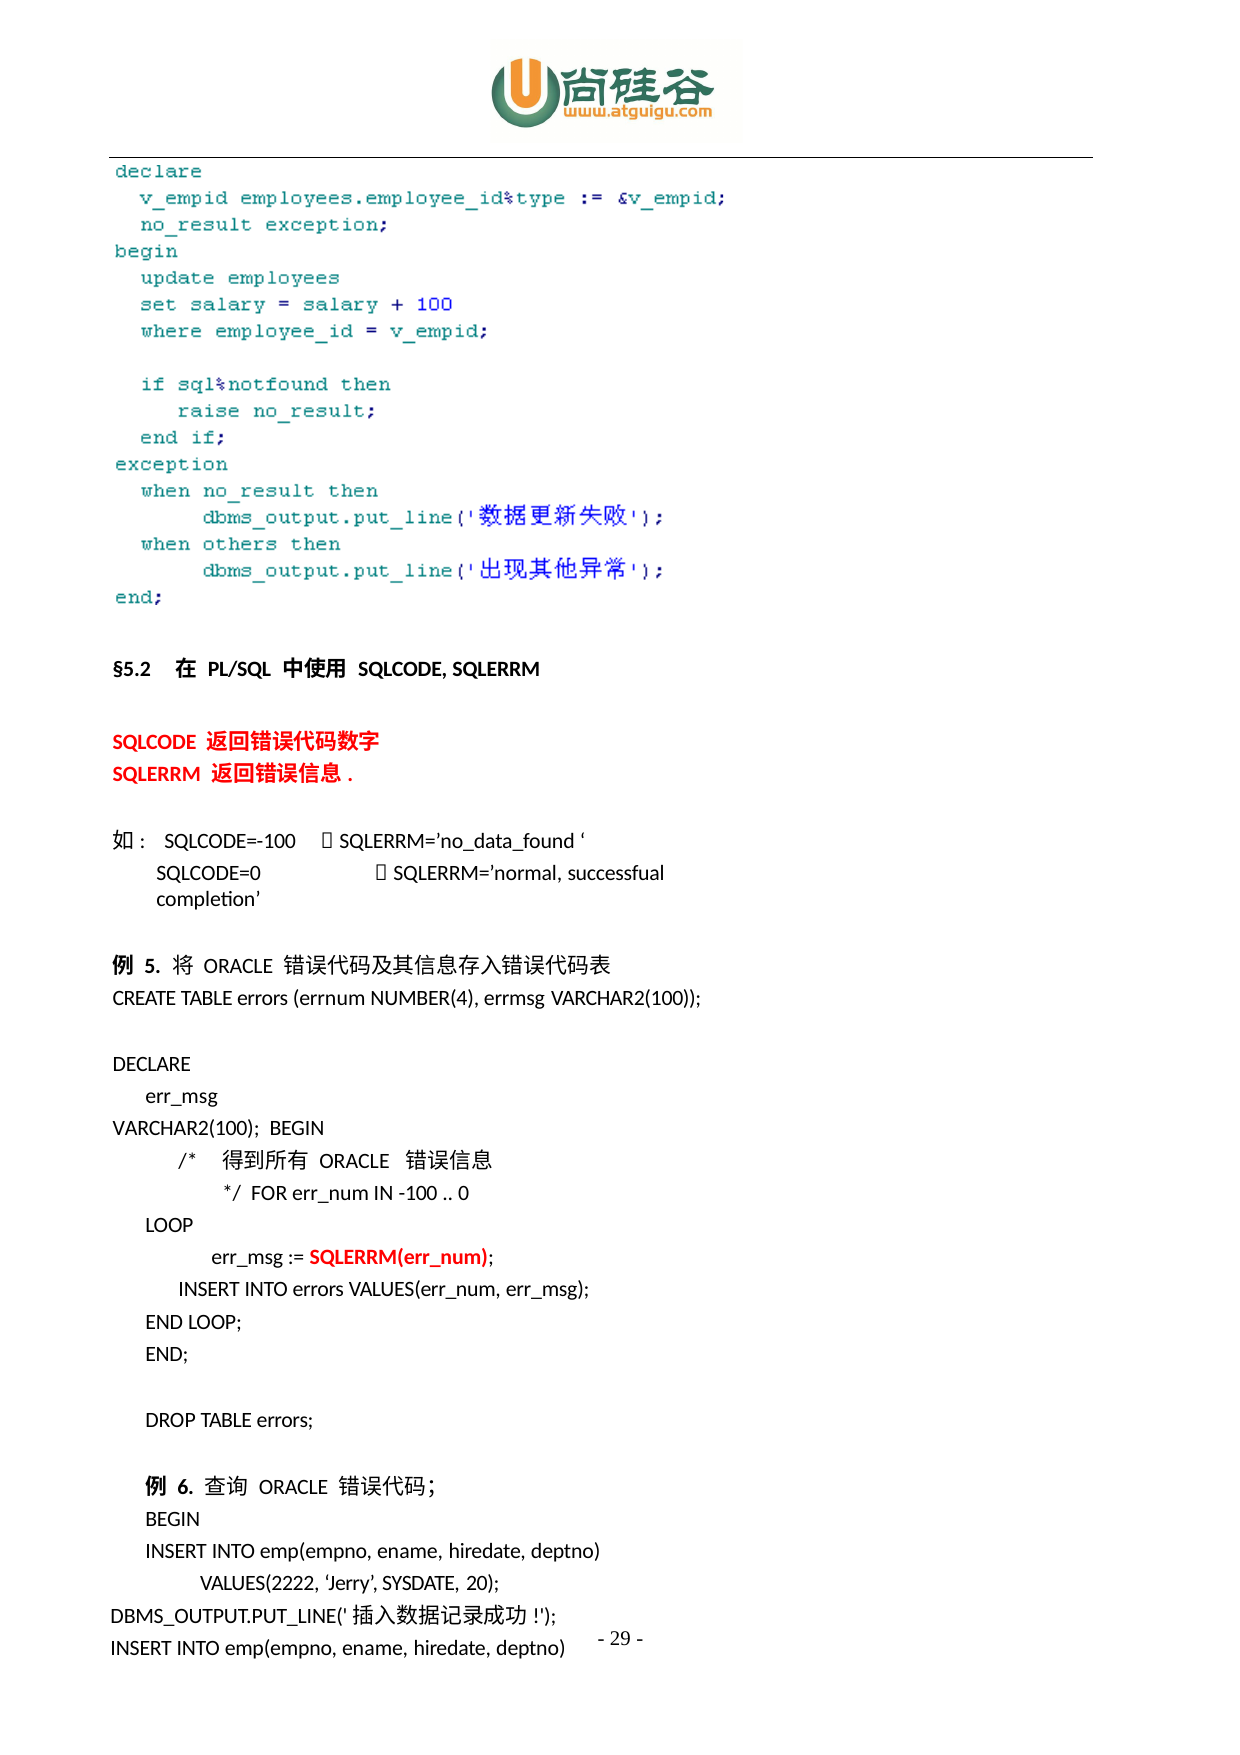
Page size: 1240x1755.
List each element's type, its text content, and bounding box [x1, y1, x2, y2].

text_box §5.2 在 PL/SQL 中使用 SQLCODE, SQLERRM SQLCODE 返回错误代码数字 SQLERRM 返回错误信息. 如: SQLCODE=-100  SQLERRM=’no_data_found ‘ SQLCODE=0  SQLERRM=’normal, successfual completion’ 例 5. 将 ORACLE 错误代码及其信息存入错误代码表 CREATE TABLE errors (errnum NUMBER(4), errmsg VARCHAR2(100)); DECLARE err_msg VARCHAR2(100); BEGIN /* 得到所有 ORACLE 错误信息 */ FOR err_num IN -100 .. 0 LOOP err_msg := SQLERRM(err_num); INSERT INTO errors VALUES(err_num, err_msg); END LOOP; END; DROP TABLE errors; 例 6. 查询 ORACLE 错误代码； BEGIN INSERT INTO emp(empno, ename, hiredate, deptno) VALUES(2222, ‘Jerry’, SYSDATE, 20); DBMS_OUTPUT.PUT_LINE('插入数据记录成功!'); INSERT INTO emp(empno, ename, hiredate, deptno) [110, 652, 747, 1660]
text_box [115, 165, 724, 605]
text_box [490, 39, 743, 143]
slide_number - 29 - [595, 1624, 646, 1755]
